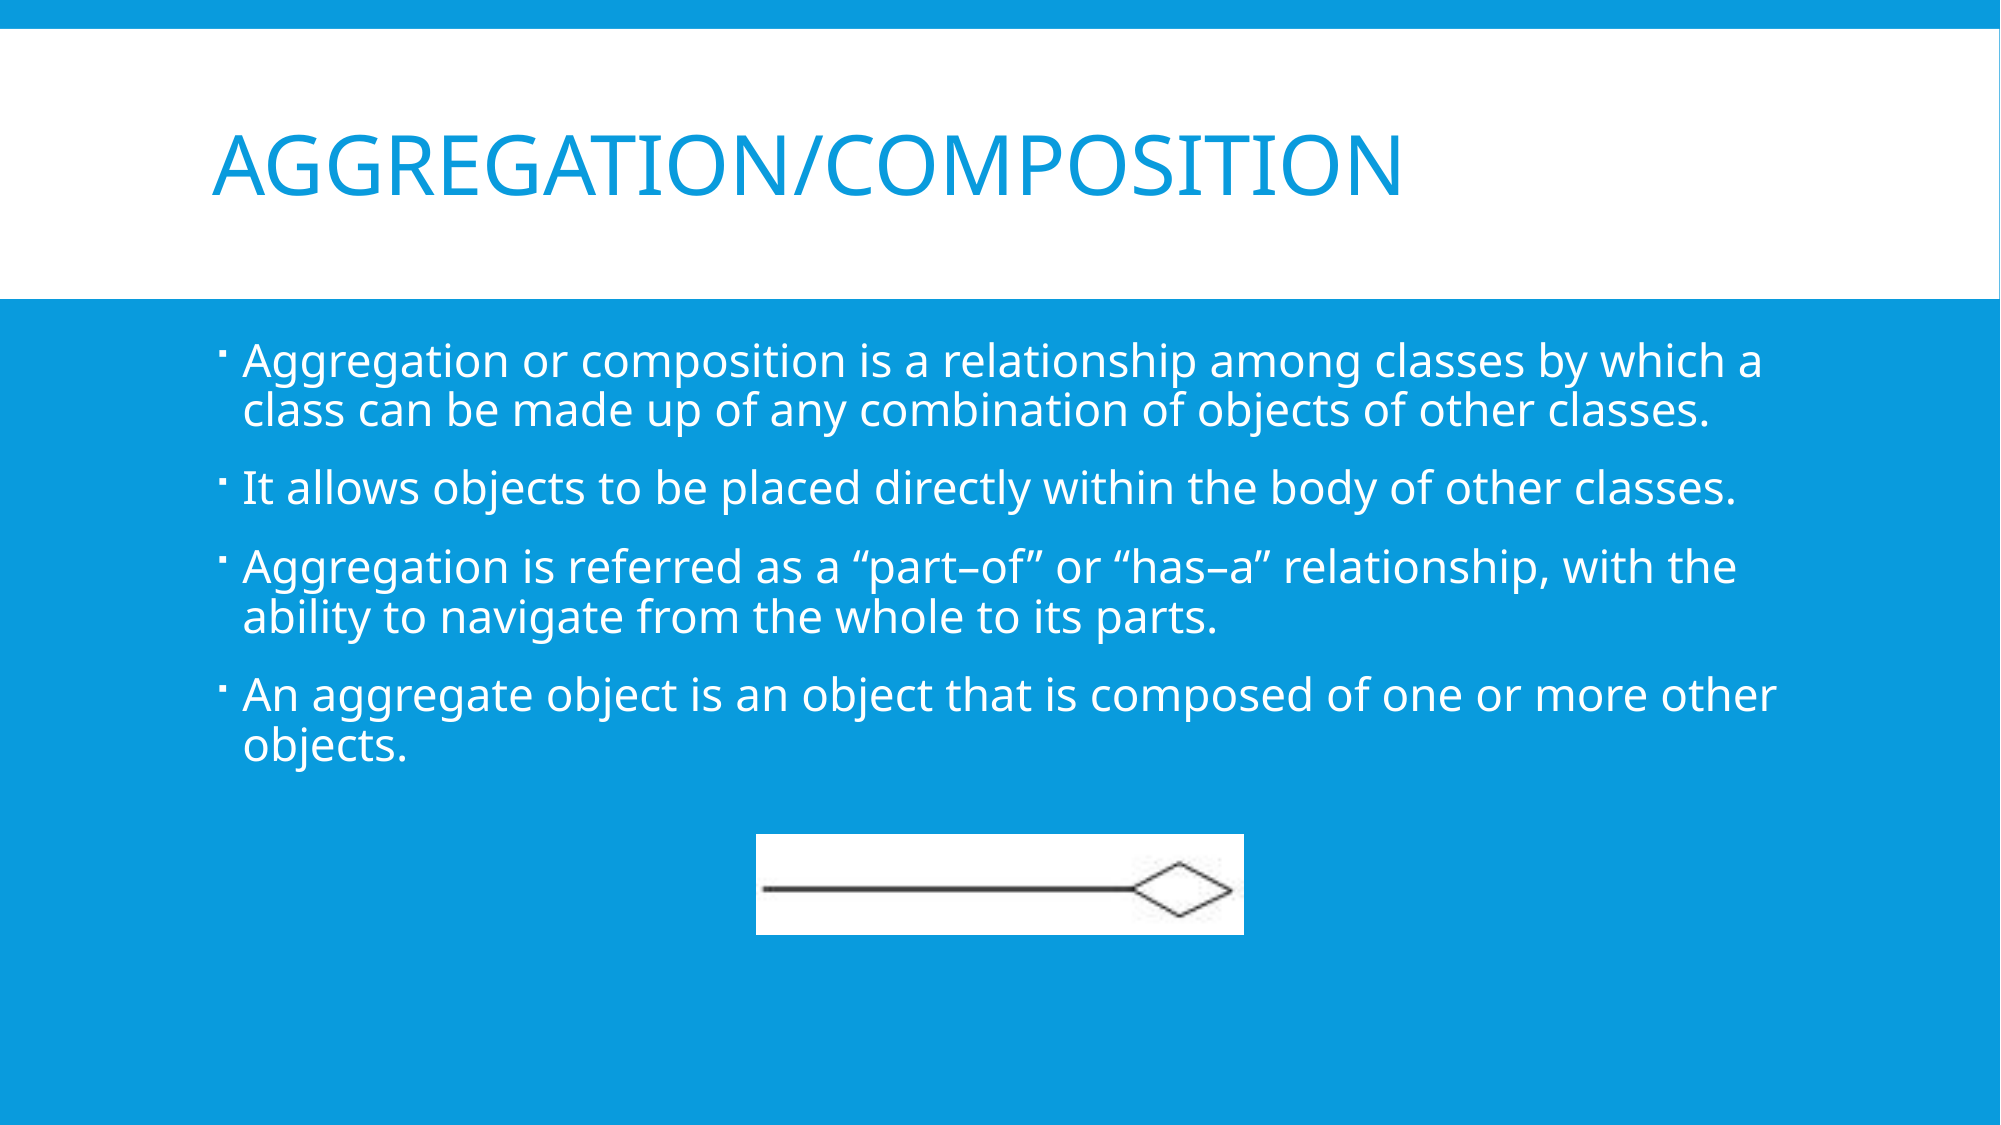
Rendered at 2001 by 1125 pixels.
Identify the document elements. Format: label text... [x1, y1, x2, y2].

list Aggregation or composition is a relationship among classes by which a class can be made up of any combination of objects of other classes. It allows objects to be placed directly within the body of other classes. Aggregation is referred as a “part–of” or “has–a” relationship, with the ability to navigate from the whole to its parts. An aggregate object is an object that is composed of one or more other objects. [197, 329, 1803, 1020]
title Aggregation/composition [197, 46, 1803, 295]
picture [757, 835, 1243, 934]
